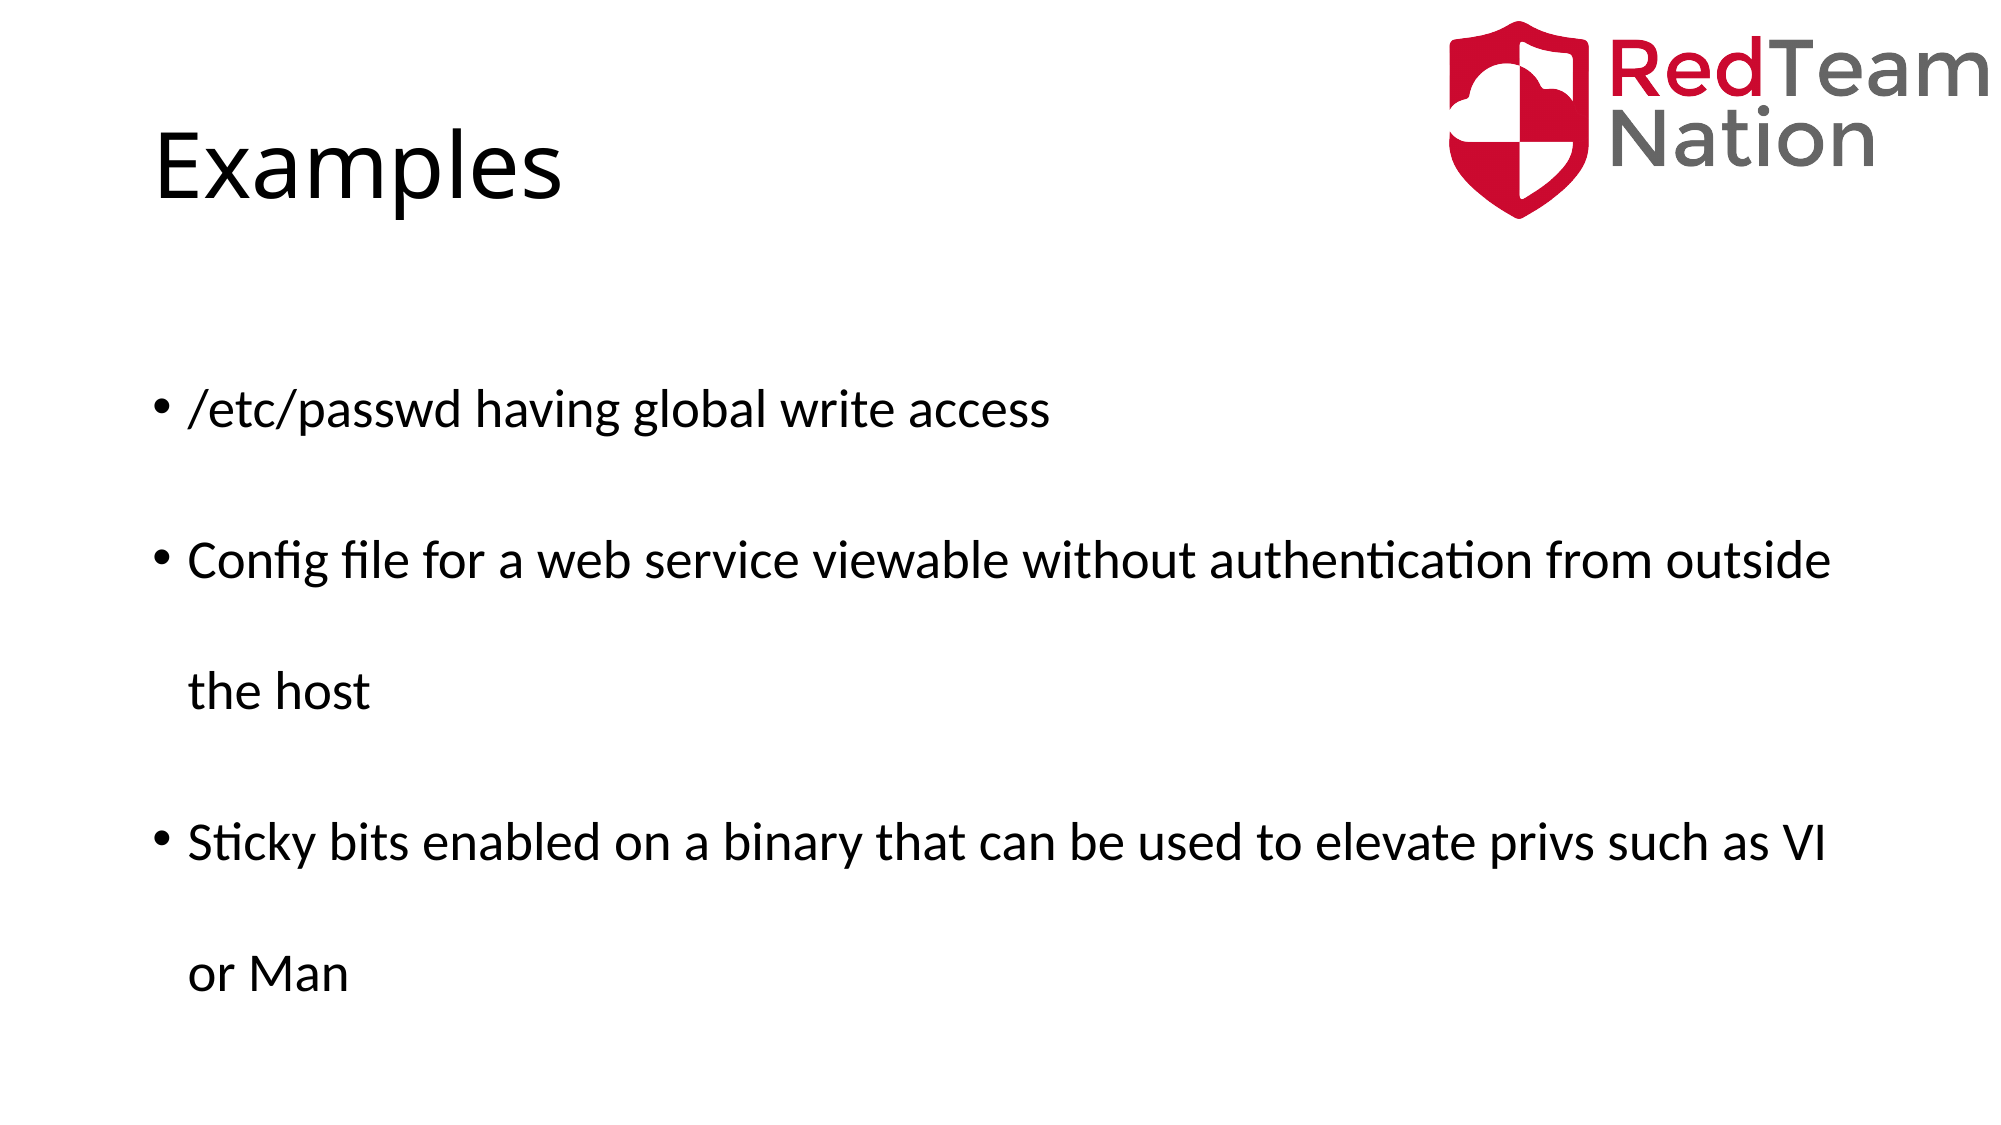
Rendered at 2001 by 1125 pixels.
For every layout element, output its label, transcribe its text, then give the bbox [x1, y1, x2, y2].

picture [1449, 21, 1988, 220]
title Examples [137, 59, 1863, 278]
list /etc/passwd having global write access Config file for a web service viewable without authentication from outside the host Sticky bits enabled on a binary that can be used to elevate privs such as VI or Man [137, 299, 1863, 1014]
